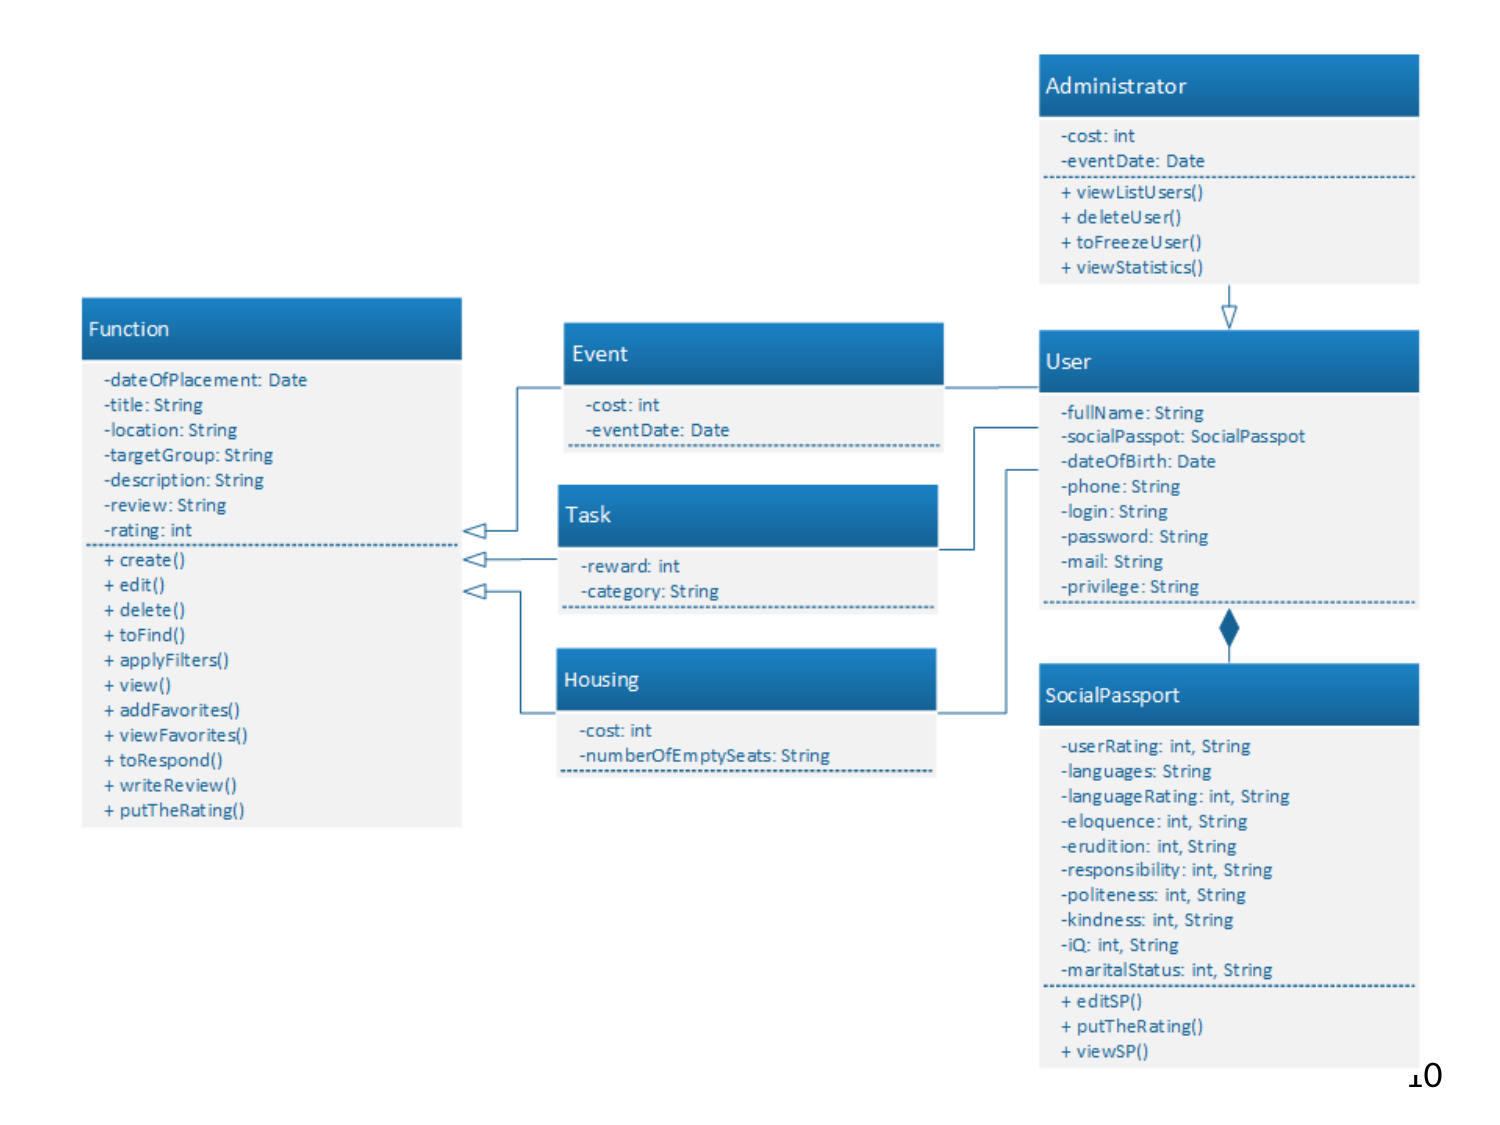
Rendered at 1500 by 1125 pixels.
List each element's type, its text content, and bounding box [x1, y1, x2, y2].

picture [75, 50, 1424, 1075]
slide_number 10 [1389, 1041, 1451, 1104]
